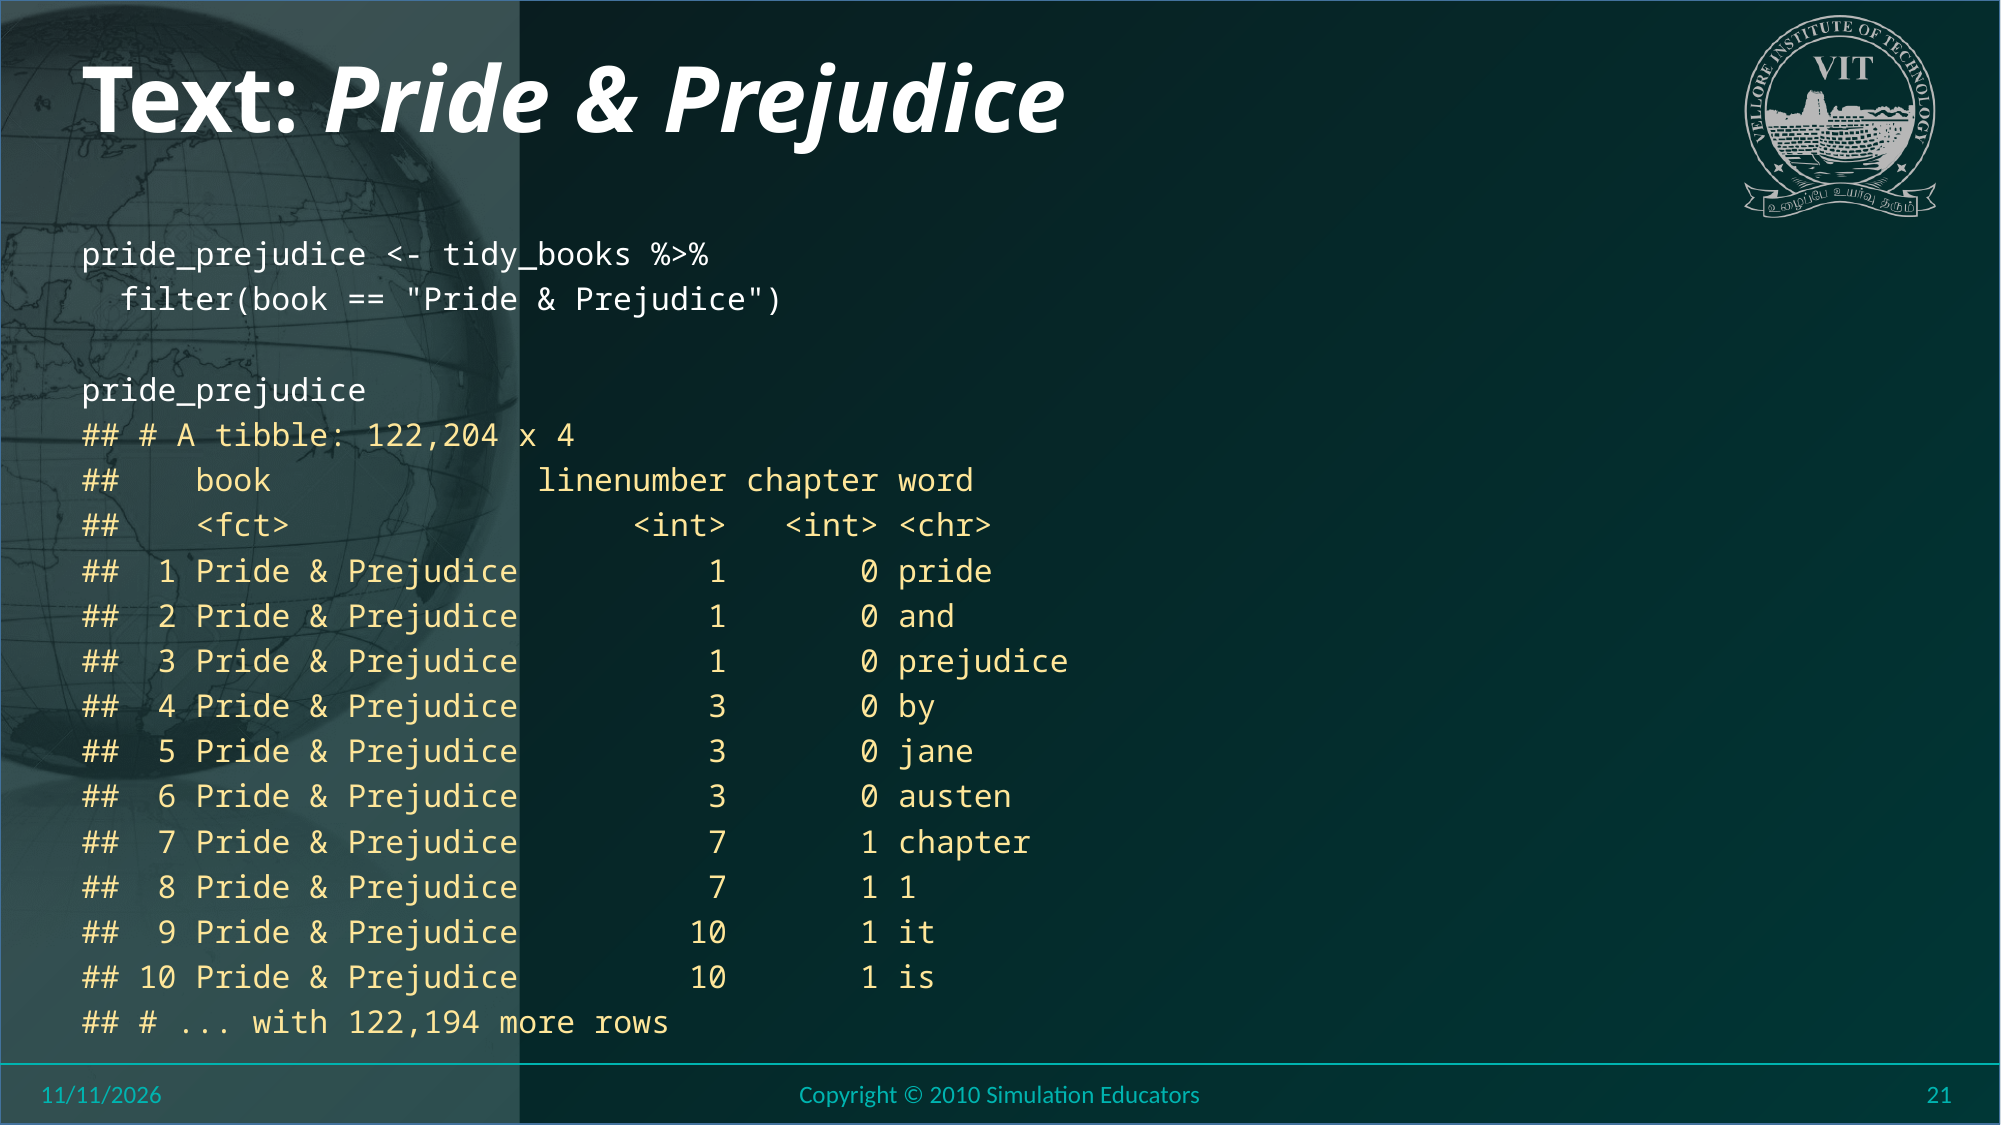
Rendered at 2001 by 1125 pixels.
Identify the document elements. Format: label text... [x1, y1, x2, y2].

slide_number 21 [1517, 1064, 1968, 1124]
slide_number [25, 1064, 476, 1124]
title Text: Pride & Prejudice [66, 1, 1716, 204]
list pride_prejudice <- tidy_books %>% filter(book == "Pride & Prejudice") pride_prejudice ## # A tibble: 122,204 x 4 ## book linenumber chapter word ## <fct> <int> <int> <chr> ## 1 Pride & Prejudice 1 0 pride ## 2 Pride & Prejudice 1 0 and ## 3 Pride & Prejudice 1 0 prejudice ## 4 Pride & Prejudice 3 0 by ## 5 Pride & Prejudice 3 0 jane ## 6 Pride & Prejudice 3 0 austen ## 7 Pride & Prejudice 7 1 chapter ## 8 Pride & Prejudice 7 1 1 ## 9 Pride & Prejudice 10 1 it ## 10 Pride & Prejudice 10 1 is ## # ... with 122,194 more rows [66, 219, 1936, 1051]
footer Copyright © 2010 Simulation Educators [662, 1064, 1338, 1124]
